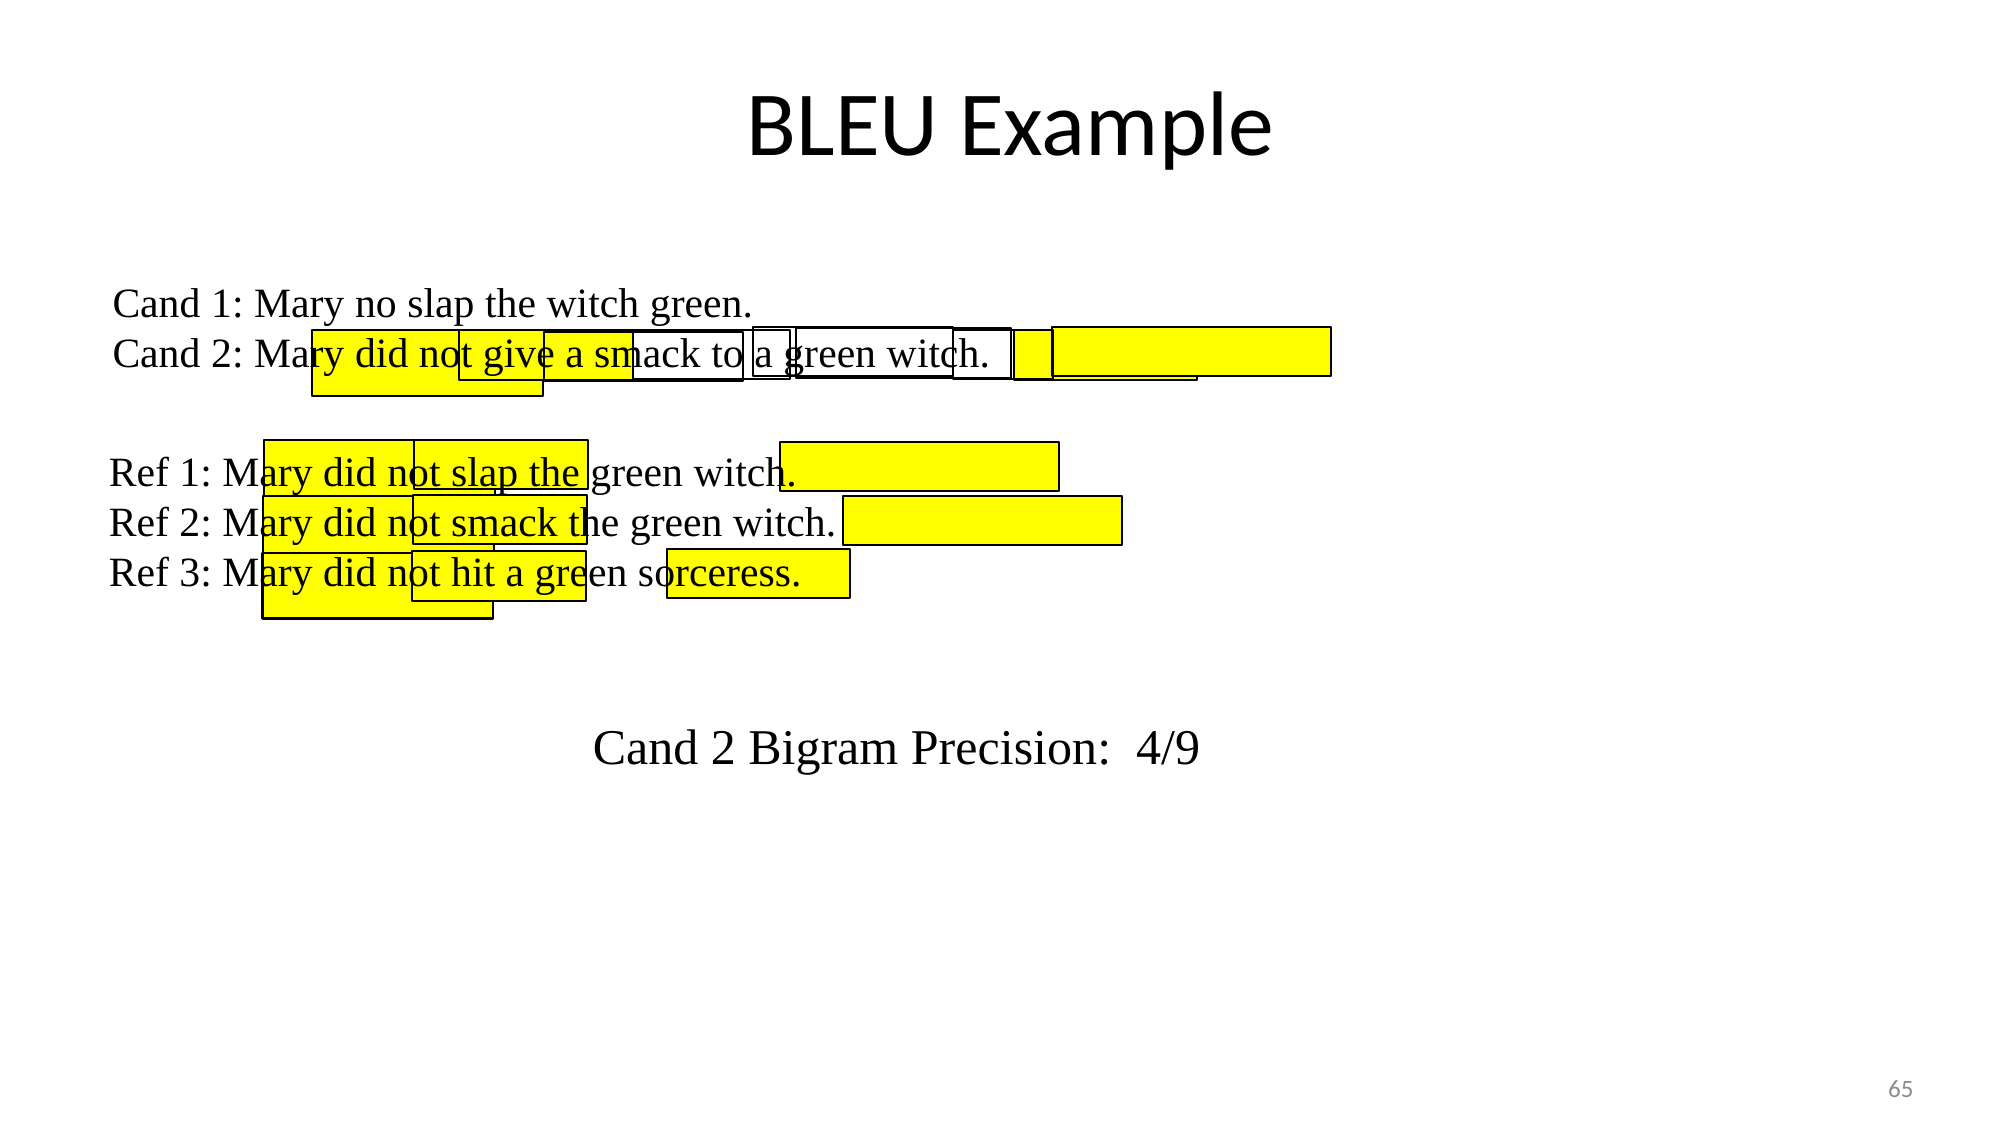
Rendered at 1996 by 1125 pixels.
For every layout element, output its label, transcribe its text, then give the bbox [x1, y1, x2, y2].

slide_number 65 [1512, 1050, 1929, 1125]
text_box [312, 384, 544, 396]
text_box [1051, 327, 1331, 377]
text_box [1006, 329, 1053, 379]
text_box [852, 442, 1059, 492]
text_box Cand 2 Bigram Precision: 4/9 [578, 707, 1216, 782]
text_box Ref 1: Mary did not slap the green witch. Ref 2: Mary did not smack the green witch. Ref 3: Mary did not hit a green sorceress. [93, 437, 852, 603]
title BLEU Example [162, 37, 1859, 200]
text_box [262, 603, 494, 619]
text_box [852, 496, 1123, 546]
text_box Cand 1: Mary no slap the witch green. Cand 2: Mary did not give a smack to a green witch. [97, 268, 1006, 384]
